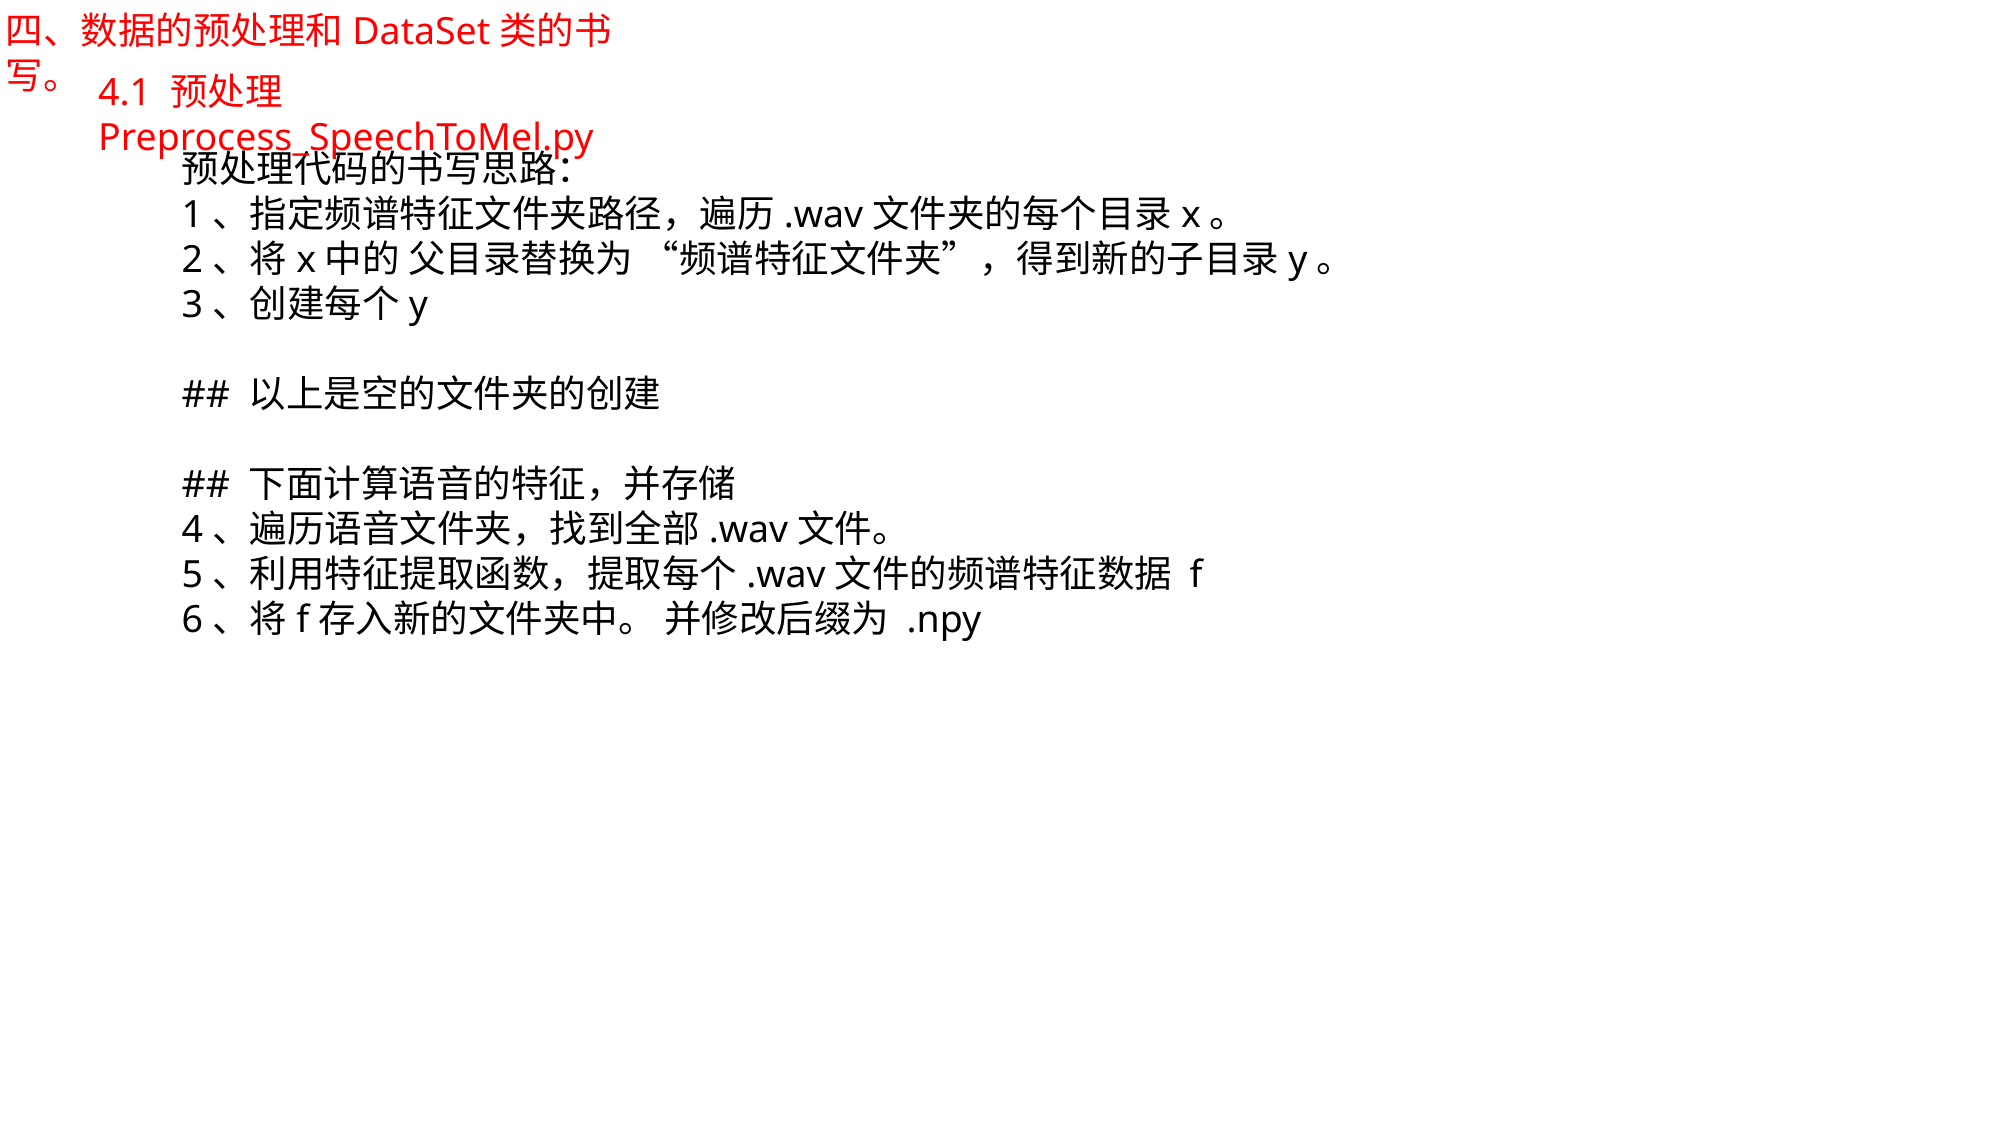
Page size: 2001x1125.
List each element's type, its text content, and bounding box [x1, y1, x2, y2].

text_box 4.1 预处理 Preprocess_SpeechToMel.py [83, 60, 756, 166]
text_box 预处理代码的书写思路： 1、指定频谱特征文件夹路径，遍历.wav文件夹的每个目录x。 2、将x中的 父目录替换为 “频谱特征文件夹”，得到新的子目录y。 3、创建每个y ## 以上是空的文件夹的创建 ## 下面计算语音的特征，并存储 4、遍历语音文件夹，找到全部.wav文件。 5、利用特征提取函数，提取每个.wav文件的频谱特征数据 f 6、将f存入新的文件夹中。 并修改后缀为 .npy [166, 137, 1466, 648]
text_box 四、数据的预处理和DataSet类的书写。 [0, 0, 664, 105]
